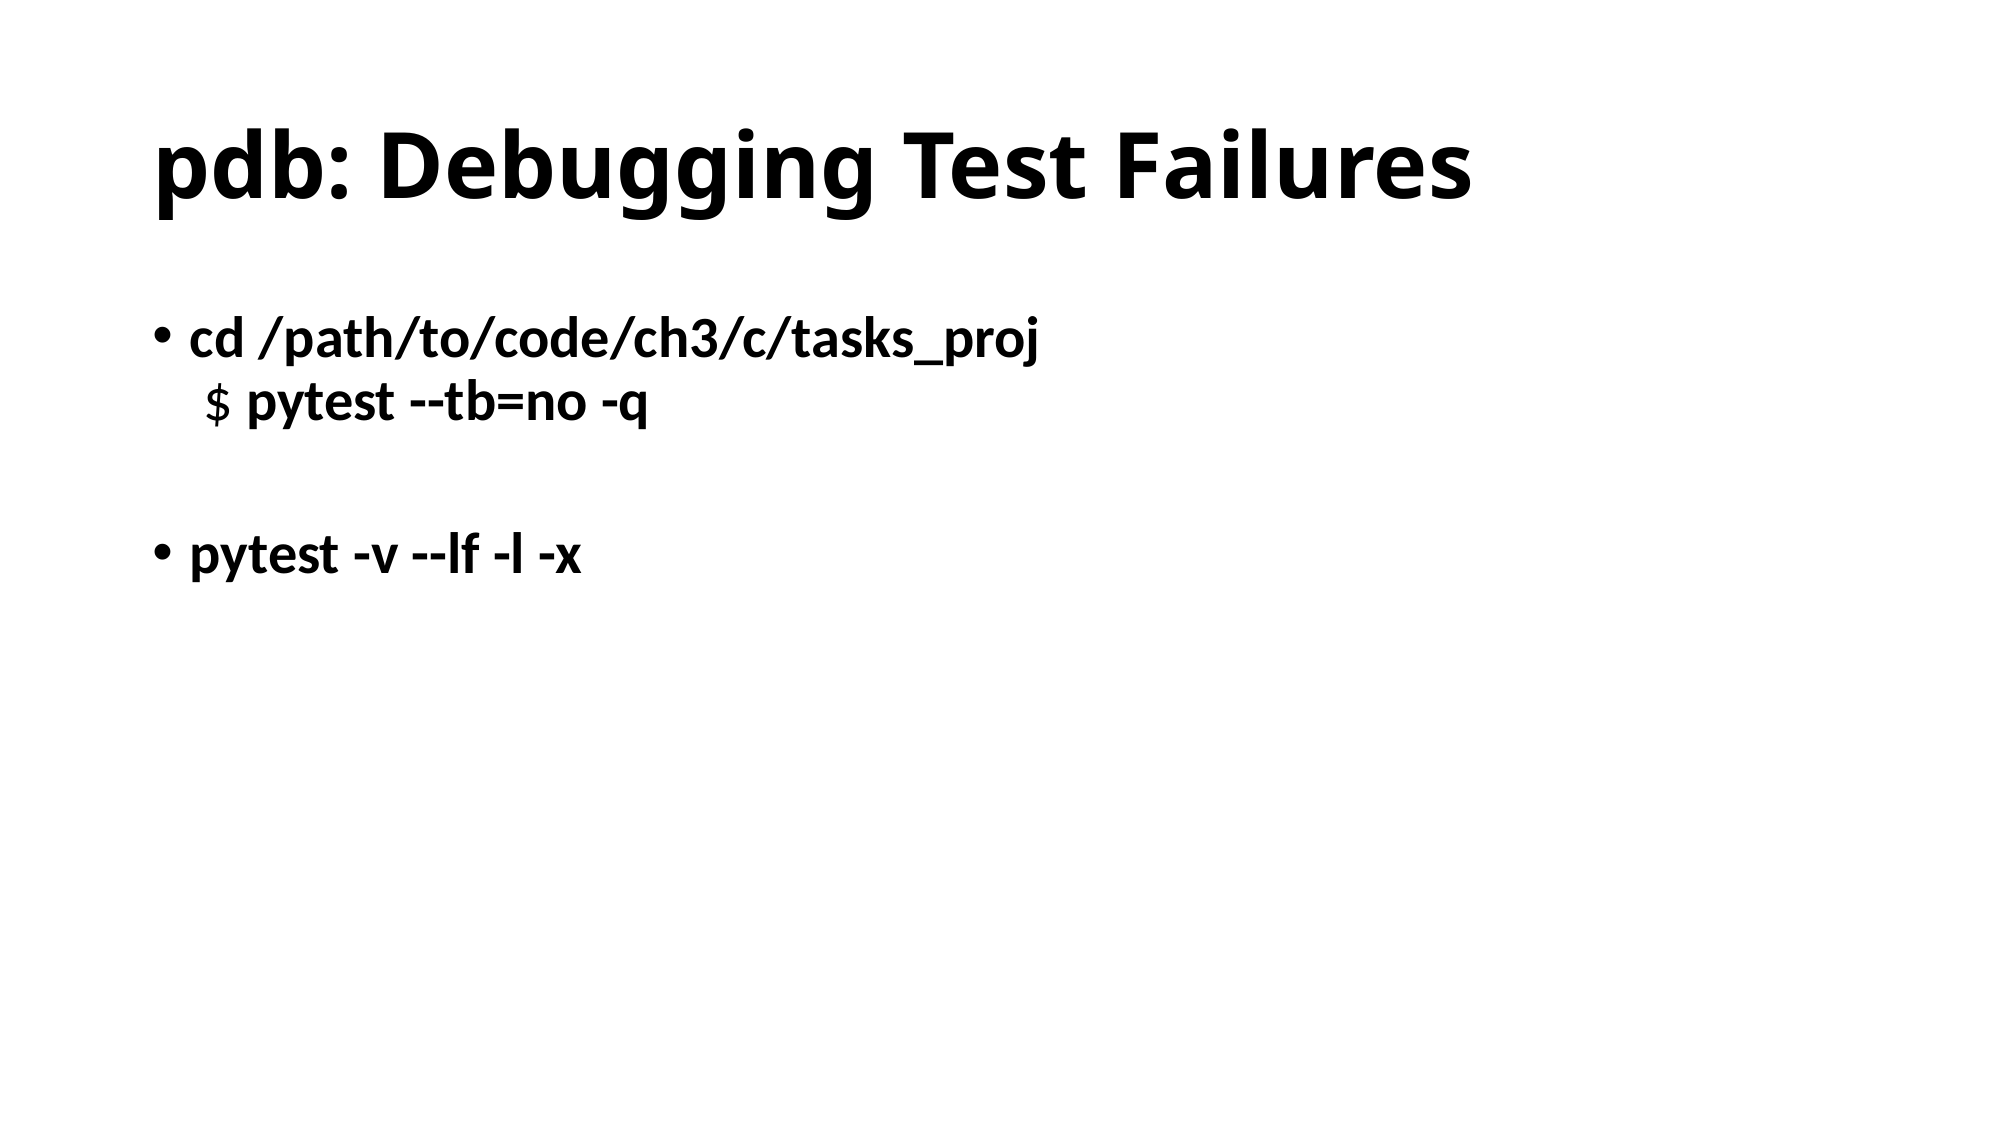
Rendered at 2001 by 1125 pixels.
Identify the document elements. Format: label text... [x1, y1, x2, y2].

list ​​cd​​ ​​/path/to/code/ch3/c/tasks_proj​ ​ ​$ ​​pytest​​ ​​--tb=no​​ ​​-q pytest​​ ​​-v​​ ​​--lf​​ ​​-l​​ ​​-x [137, 299, 1863, 1014]
title pdb: Debugging Test Failures [137, 59, 1863, 278]
